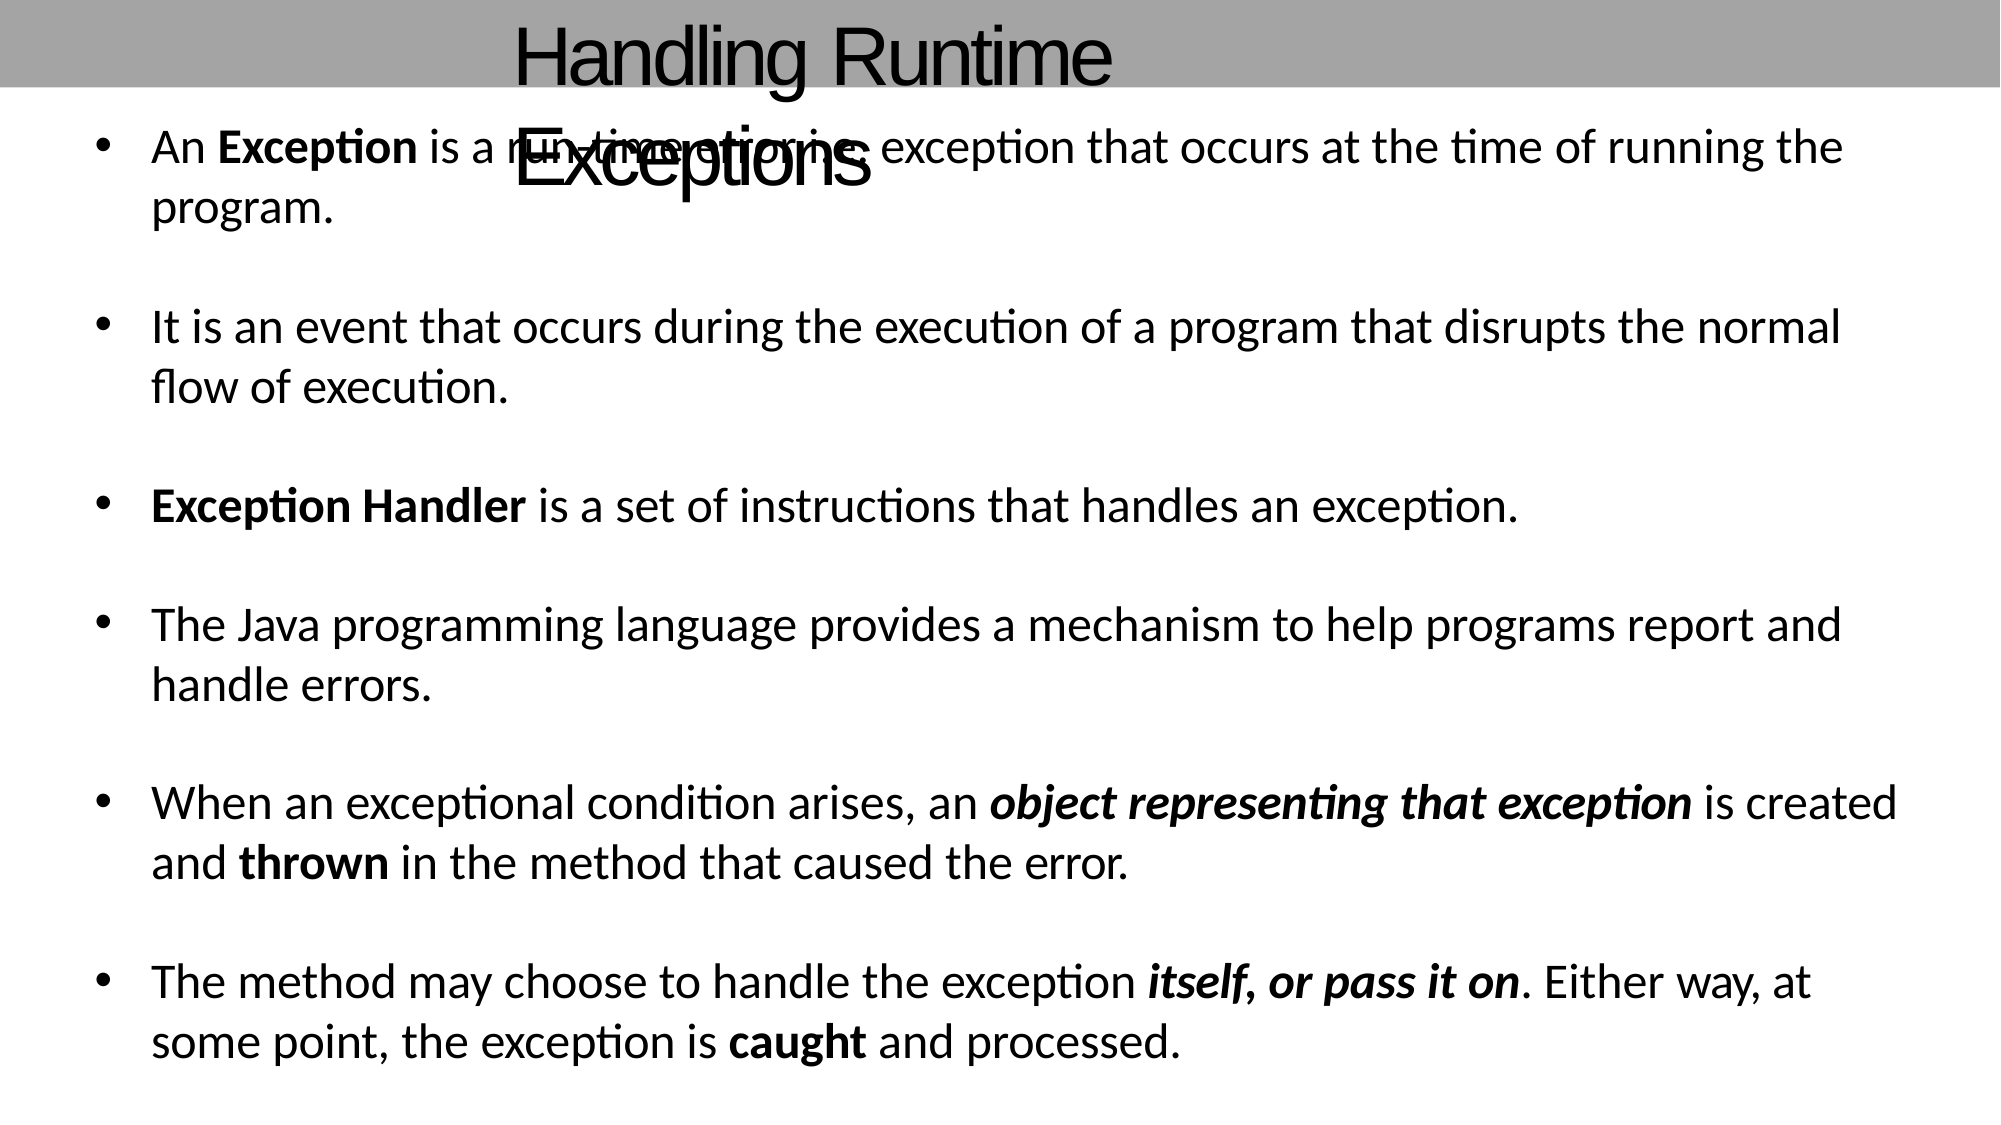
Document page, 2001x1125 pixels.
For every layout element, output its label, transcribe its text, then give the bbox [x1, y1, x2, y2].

text_box [0, 0, 510, 88]
title Handling Runtime Exceptions [510, 0, 1490, 111]
text_box An Exception is a run-time error i.e. exception that occurs at the time of running the program. It is an event that occurs during the execution of a program that disrupts the normal flow of execution. Exception Handler is a set of instructions that handles an exception. The Java programming language provides a mechanism to help programs report and handle errors. When an exceptional condition arises, an object representing that exception is created and thrown in the method that caused the error. The method may choose to handle the exception itself, or pass it on. Either way, at some point, the exception is caught and processed. [92, 111, 1916, 1069]
text_box [1490, 0, 2000, 88]
